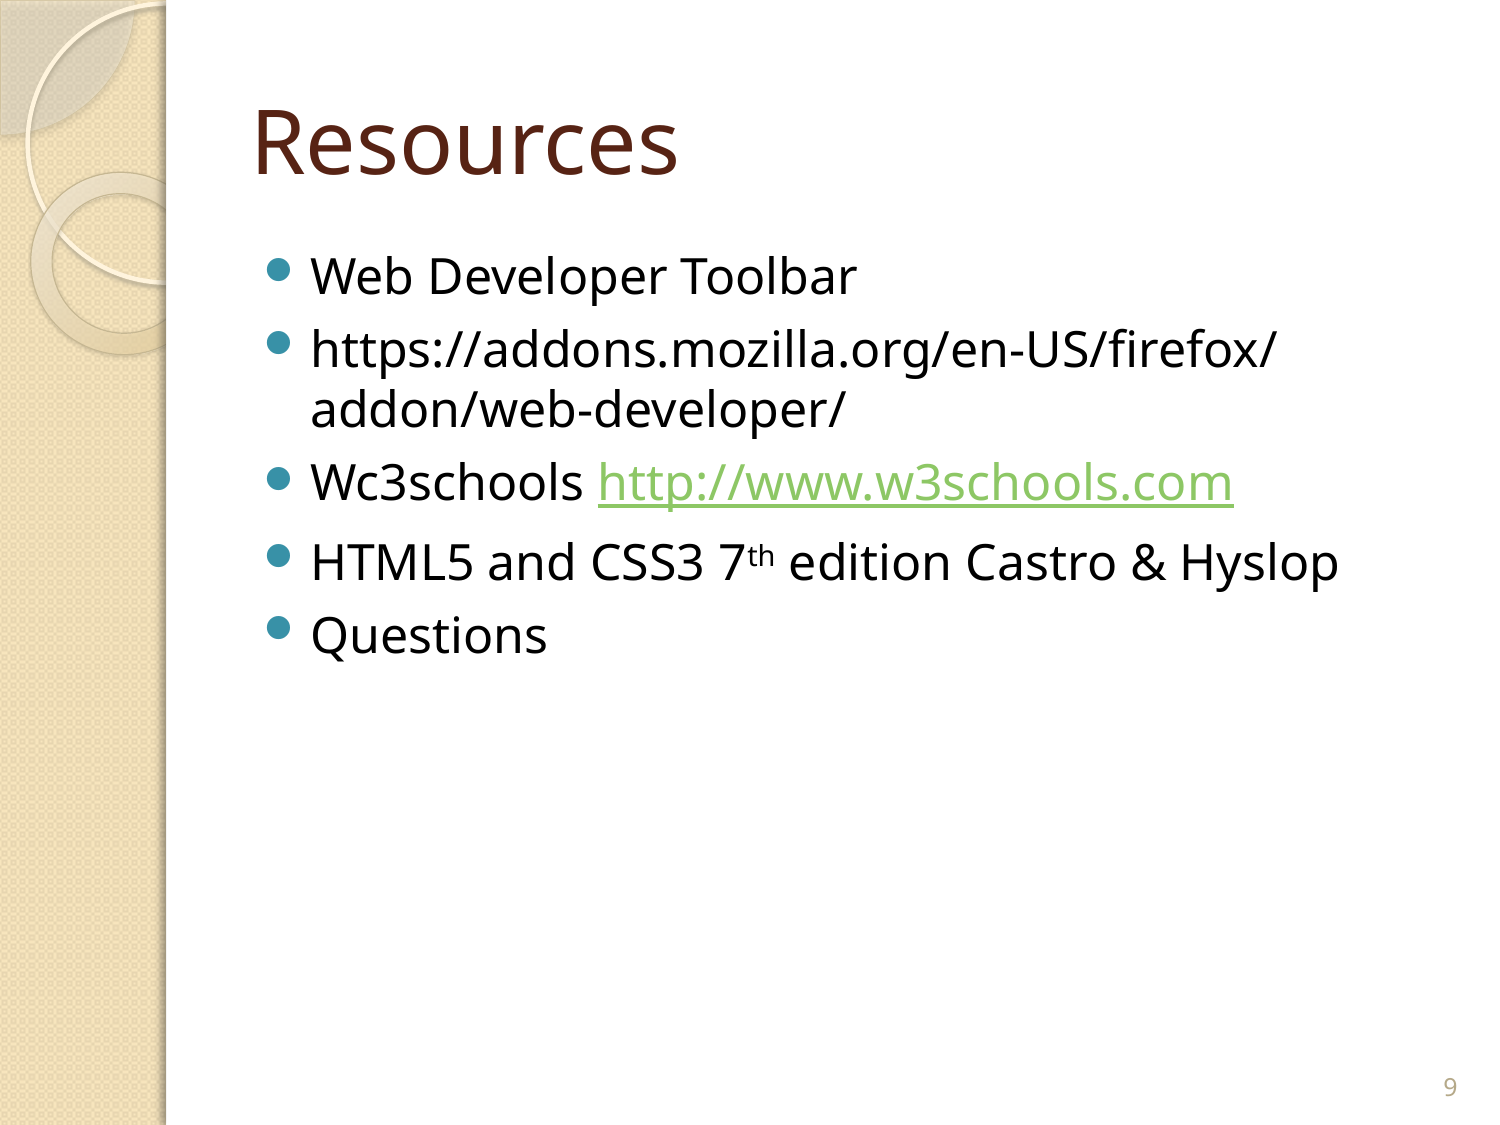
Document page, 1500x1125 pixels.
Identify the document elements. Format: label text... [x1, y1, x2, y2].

list Web Developer Toolbar https://addons.mozilla.org/en-US/firefox/addon/web-developer/ Wc3schools http://www.w3schools.com HTML5 and CSS3 7th edition Castro & Hyslop Questions [235, 237, 1466, 1025]
title Resources [235, 45, 1466, 233]
slide_number 9 [1413, 1034, 1488, 1113]
